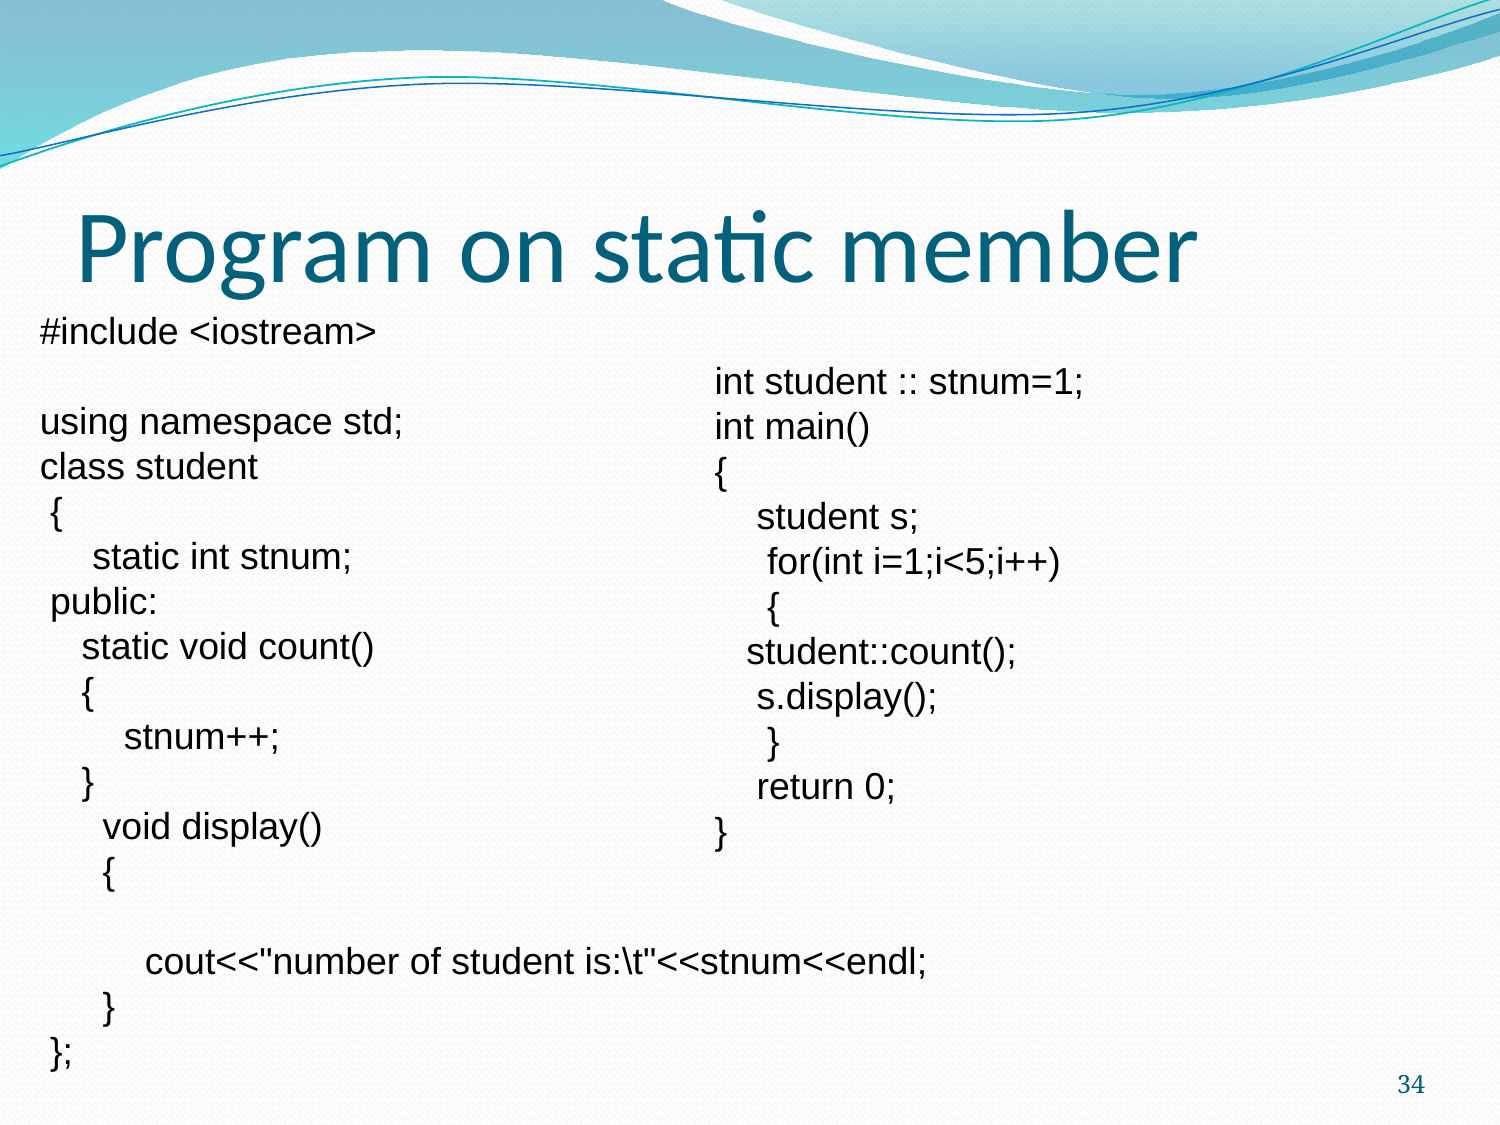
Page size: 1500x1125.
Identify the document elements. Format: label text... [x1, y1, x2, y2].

slide_number 34 [1299, 1042, 1425, 1103]
text_box #include <iostream> using namespace std; class student { static int stnum; public: static void count() { stnum++; } void display() { cout<<"number of student is:\t"<<stnum<<endl; } }; [24, 299, 963, 1080]
text_box int student :: stnum=1; int main() { student s; for(int i=1;i<5;i++) { student::count(); s.display(); } return 0; } [699, 349, 1450, 860]
title Program on static member [75, 115, 1438, 303]
